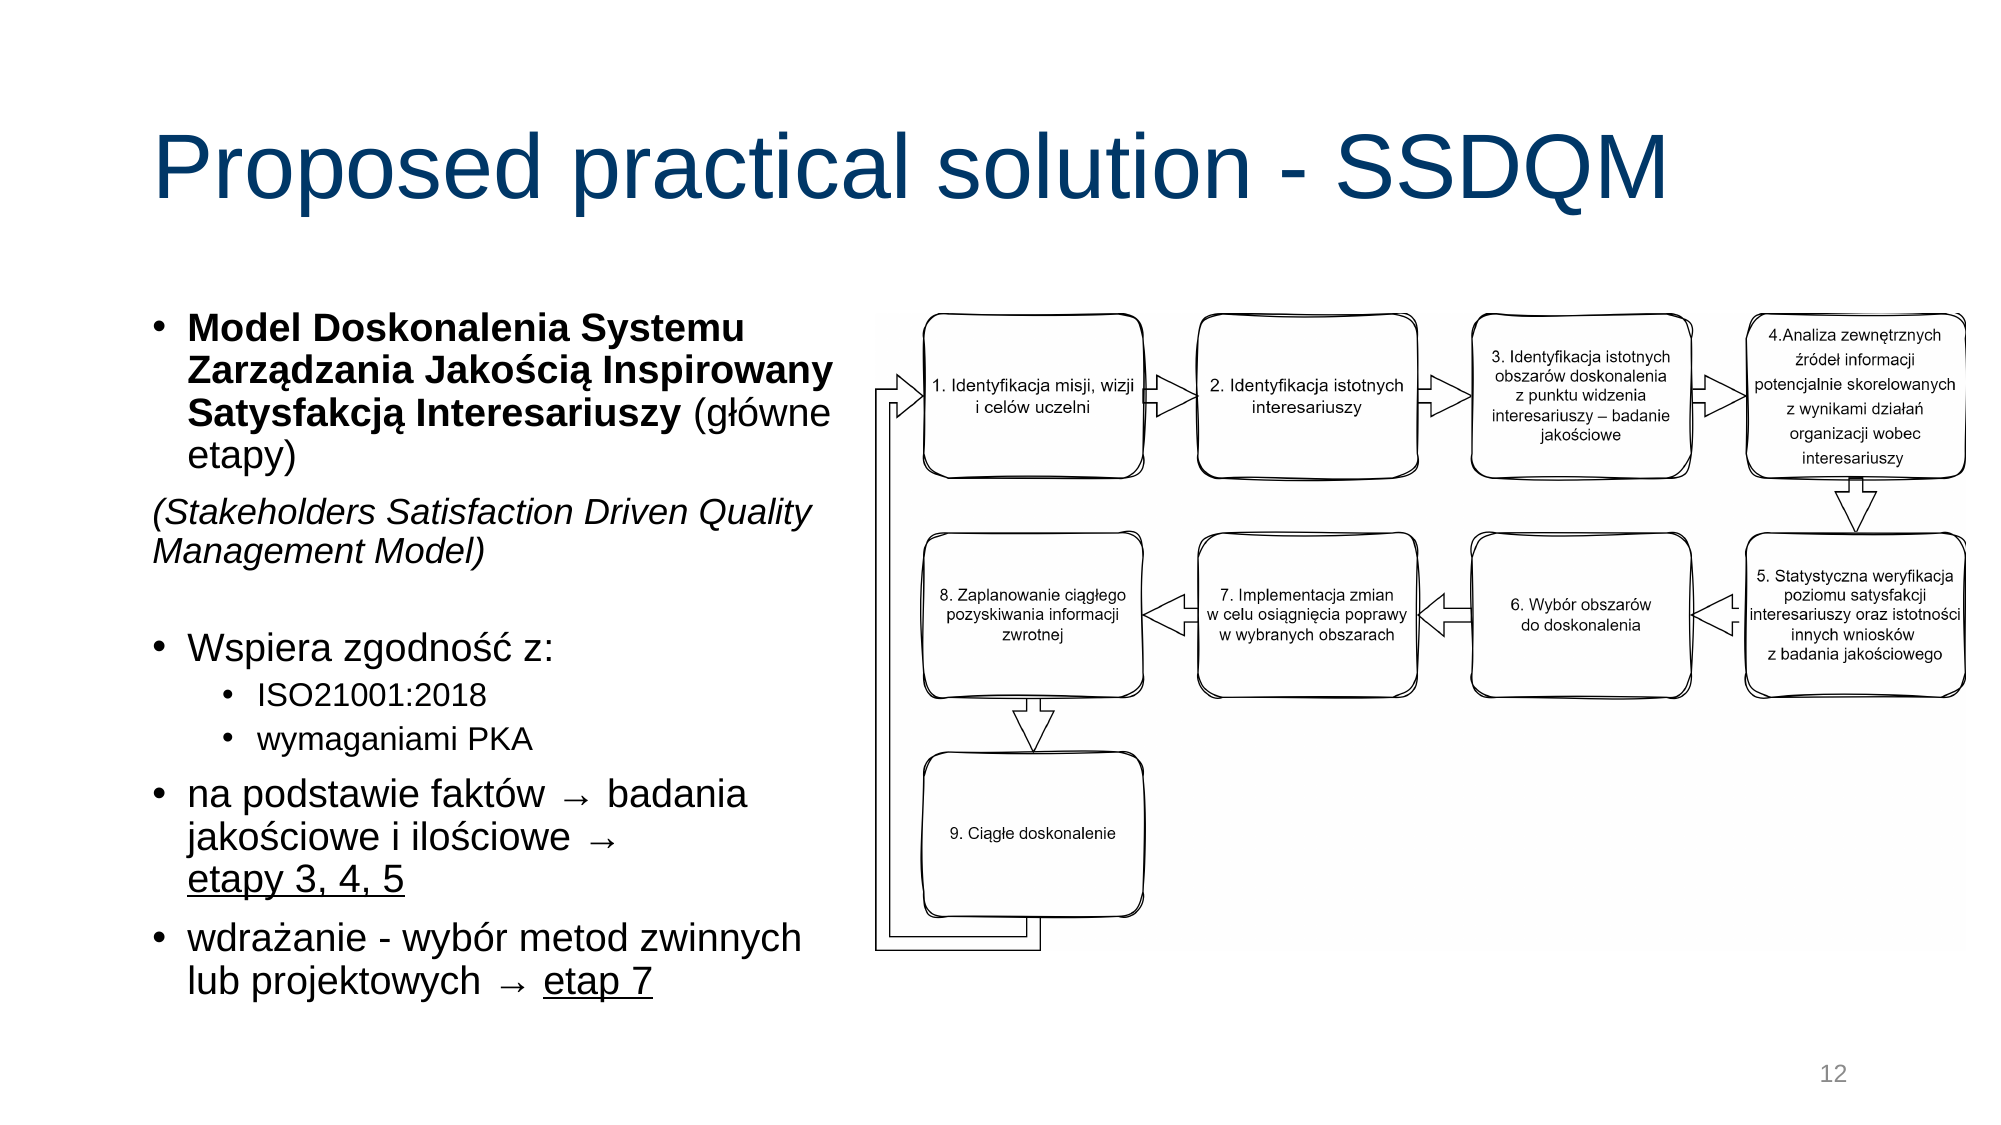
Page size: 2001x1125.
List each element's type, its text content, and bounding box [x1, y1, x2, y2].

title Proposed practical solution - SSDQM [137, 59, 1863, 278]
list Model Doskonalenia Systemu Zarządzania Jakością Inspirowany Satysfakcją Interesariuszy (główne etapy) (Stakeholders Satisfaction Driven Quality Management Model) Wspiera zgodność z: ISO21001:2018 wymaganiami PKA na podstawie faktów → badania jakościowe i ilościowe → etapy 3, 4, 5 wdrażanie - wybór metod zwinnych lub projektowych → etap 7 [137, 299, 876, 1014]
slide_number 12 [1412, 1042, 1863, 1103]
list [875, 313, 1966, 951]
